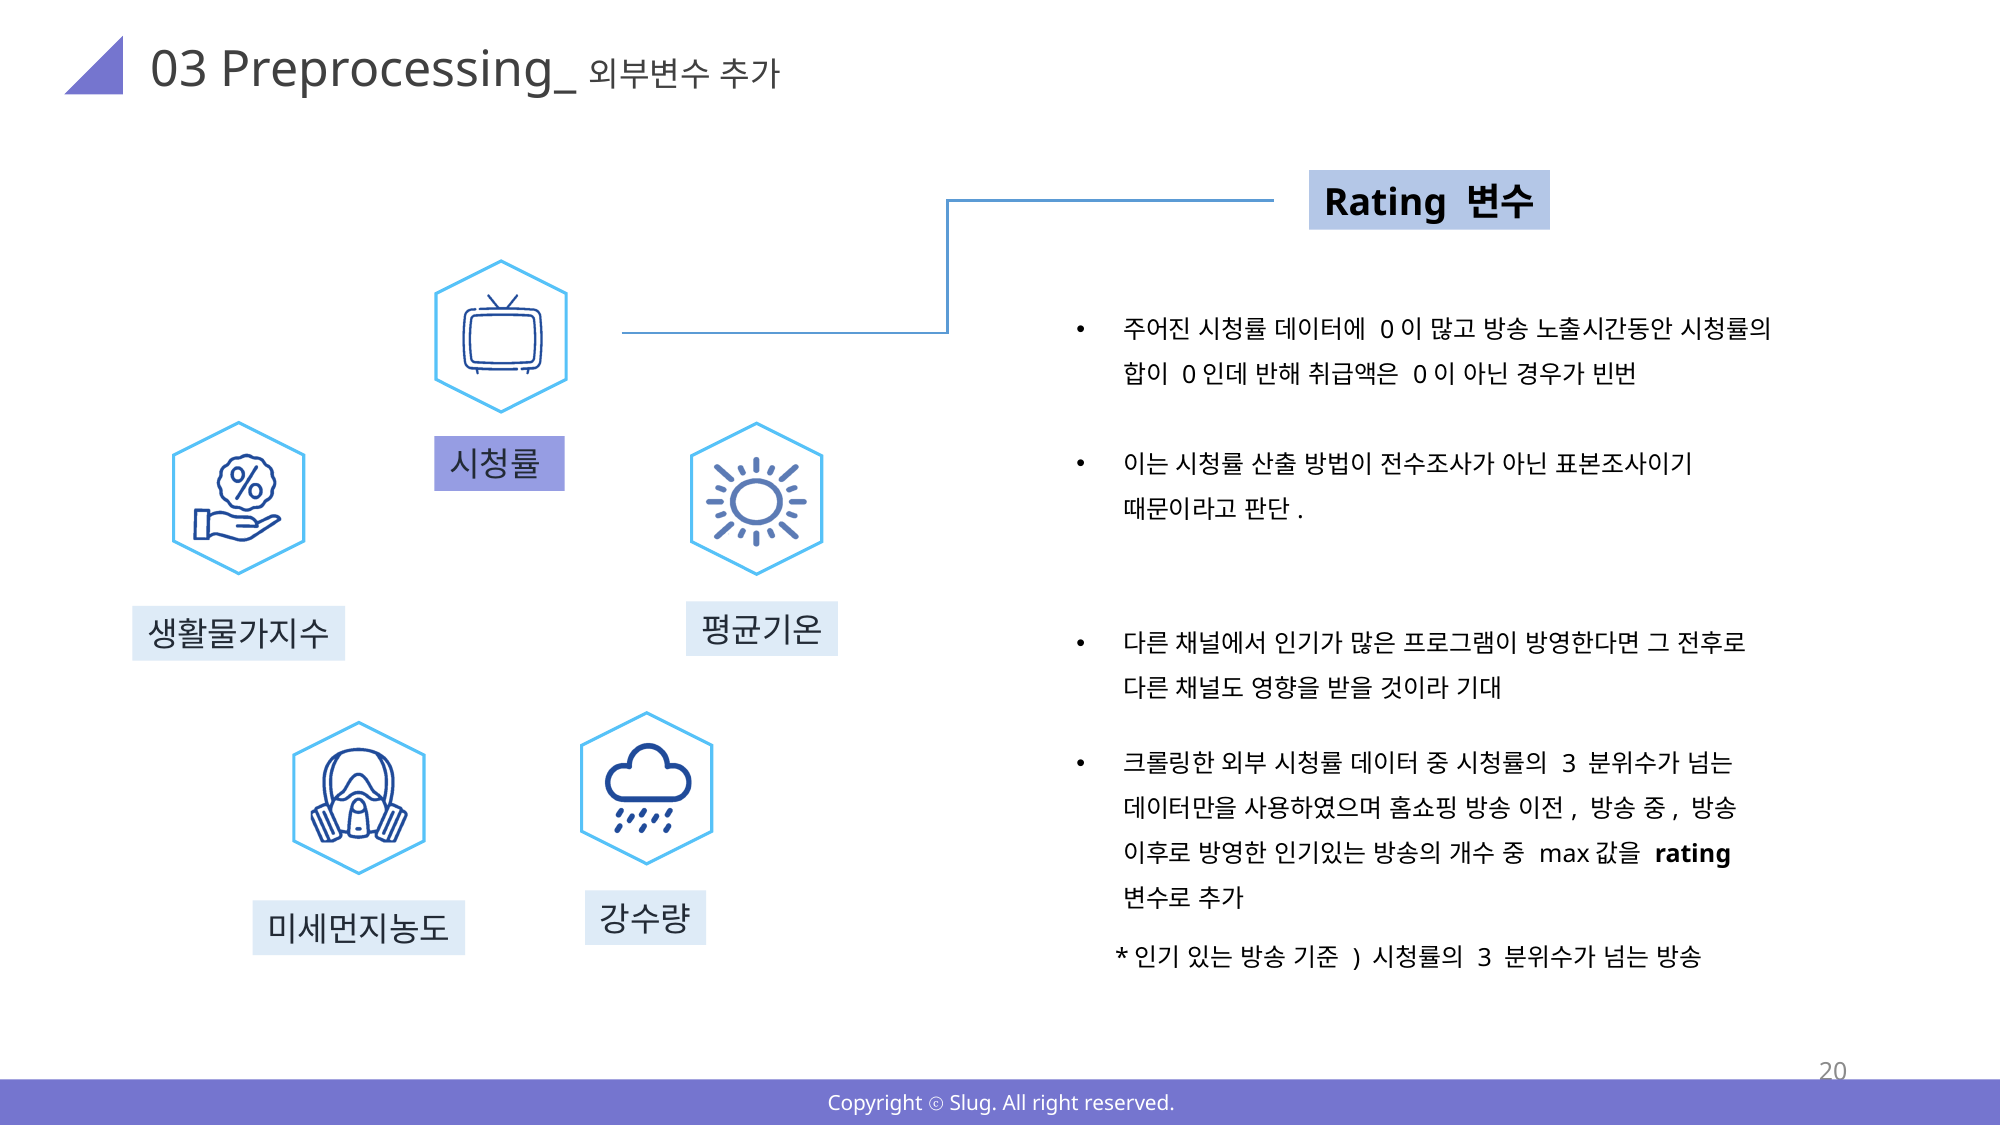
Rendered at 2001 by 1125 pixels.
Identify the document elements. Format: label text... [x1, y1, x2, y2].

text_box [293, 722, 424, 874]
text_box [621, 200, 1274, 333]
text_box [0, 1079, 2000, 1125]
text_box [61, 33, 124, 96]
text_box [691, 423, 822, 575]
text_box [173, 422, 304, 574]
slide_number 20 [1412, 1042, 1863, 1079]
text_box 시청률 [434, 436, 565, 491]
text_box 주어진 시청률 데이터에 0이 많고 방송 노출시간동안 시청률의 합이 0인데 반해 취급액은 0이 아닌 경우가 빈번 이는 시청률 산출 방법이 전수조사가 아닌 표본조사이기 때문이라고 판단. 다른 채널에서 인기가 많은 프로그램이 방영한다면 그 전후로 다른 채널도 영향을 받을 것이라 기대 크롤링한 외부 시청률 데이터 중 시청률의 3 분위수가 넘는 데이터만을 사용하였으며 홈쇼핑 방송 이전, 방송 중, 방송 이후로 방영한 인기있는 방송의 개수 중 max값을 rating 변수로 추가 *인기 있는 방송 기준 ) 시청률의 3 분위수가 넘는 방송 [1061, 291, 1798, 980]
text_box Rating 변수 [1309, 170, 1550, 230]
text_box 강수량 [585, 890, 707, 945]
text_box 03 Preprocessing_외부변수 추가 [135, 28, 1000, 104]
text_box 평균기온 [686, 601, 838, 656]
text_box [435, 260, 567, 412]
text_box 미세먼지농도 [252, 900, 466, 956]
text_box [581, 712, 712, 864]
text_box 생활물가지수 [132, 605, 346, 661]
